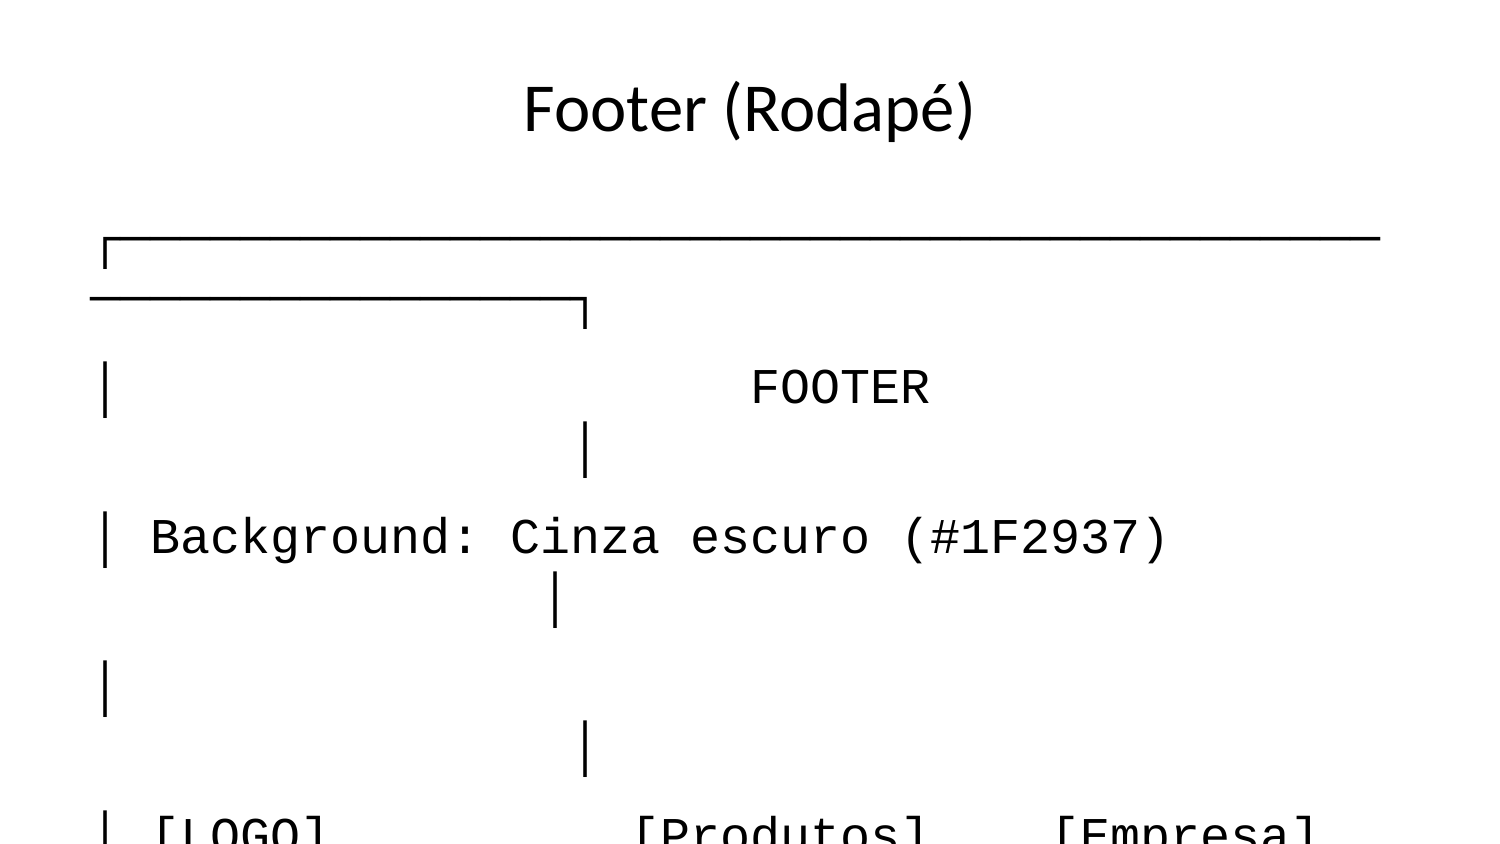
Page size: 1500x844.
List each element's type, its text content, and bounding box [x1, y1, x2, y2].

title Footer (Rodapé) [75, 33, 1425, 175]
list ┌──────────────────────────────────────────────────────────┐ │ FOOTER │ │ Background: Cinza escuro (#1F2937) │ │ │ │ [LOGO] [Produtos] [Empresa] [Suporte] │ │ ClickPass. • Busca • Sobre • Central │ │ • Comparador • Termos • Contato │ │ Descrição • Alertas • Privac. • Status │ │ da empresa • Fidelidade • Reportar │ │ │ │ ─────────────────────────────────────────────────────────│ │ © 2024 ClickPassagens. Todos os direitos reservados. │ └──────────────────────────────────────────────────────────┘ [75, 196, 1425, 754]
